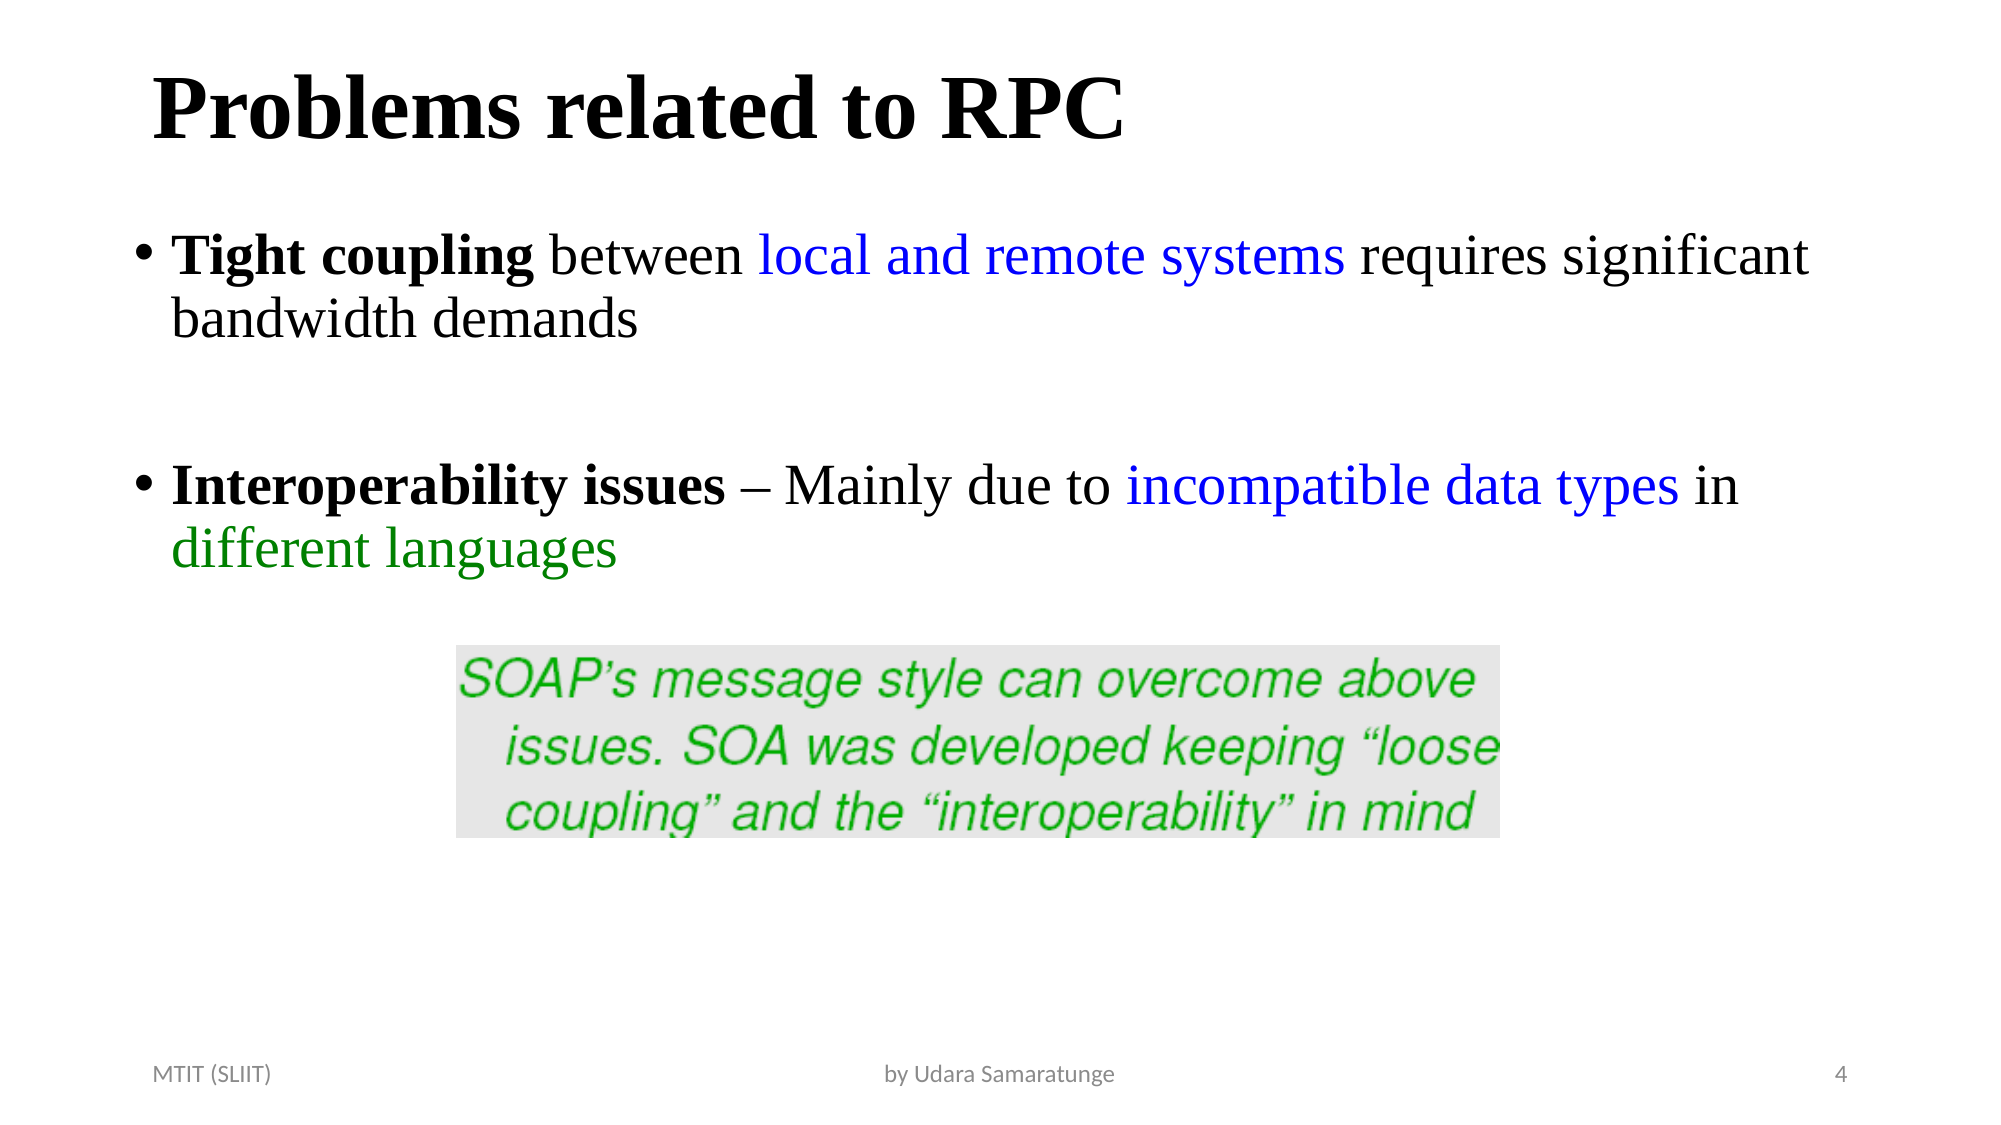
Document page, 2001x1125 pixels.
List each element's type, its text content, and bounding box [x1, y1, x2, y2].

list Tight coupling between local and remote systems requires significant bandwidth demands Interoperability issues – Mainly due to incompatible data types in different languages [119, 216, 1844, 931]
title Problems related to RPC [137, 25, 1863, 192]
slide_number MTIT (SLIIT) [137, 1042, 588, 1103]
slide_number 4 [1412, 1042, 1863, 1103]
picture [456, 645, 1500, 838]
footer by Udara Samaratunge [662, 1042, 1338, 1103]
